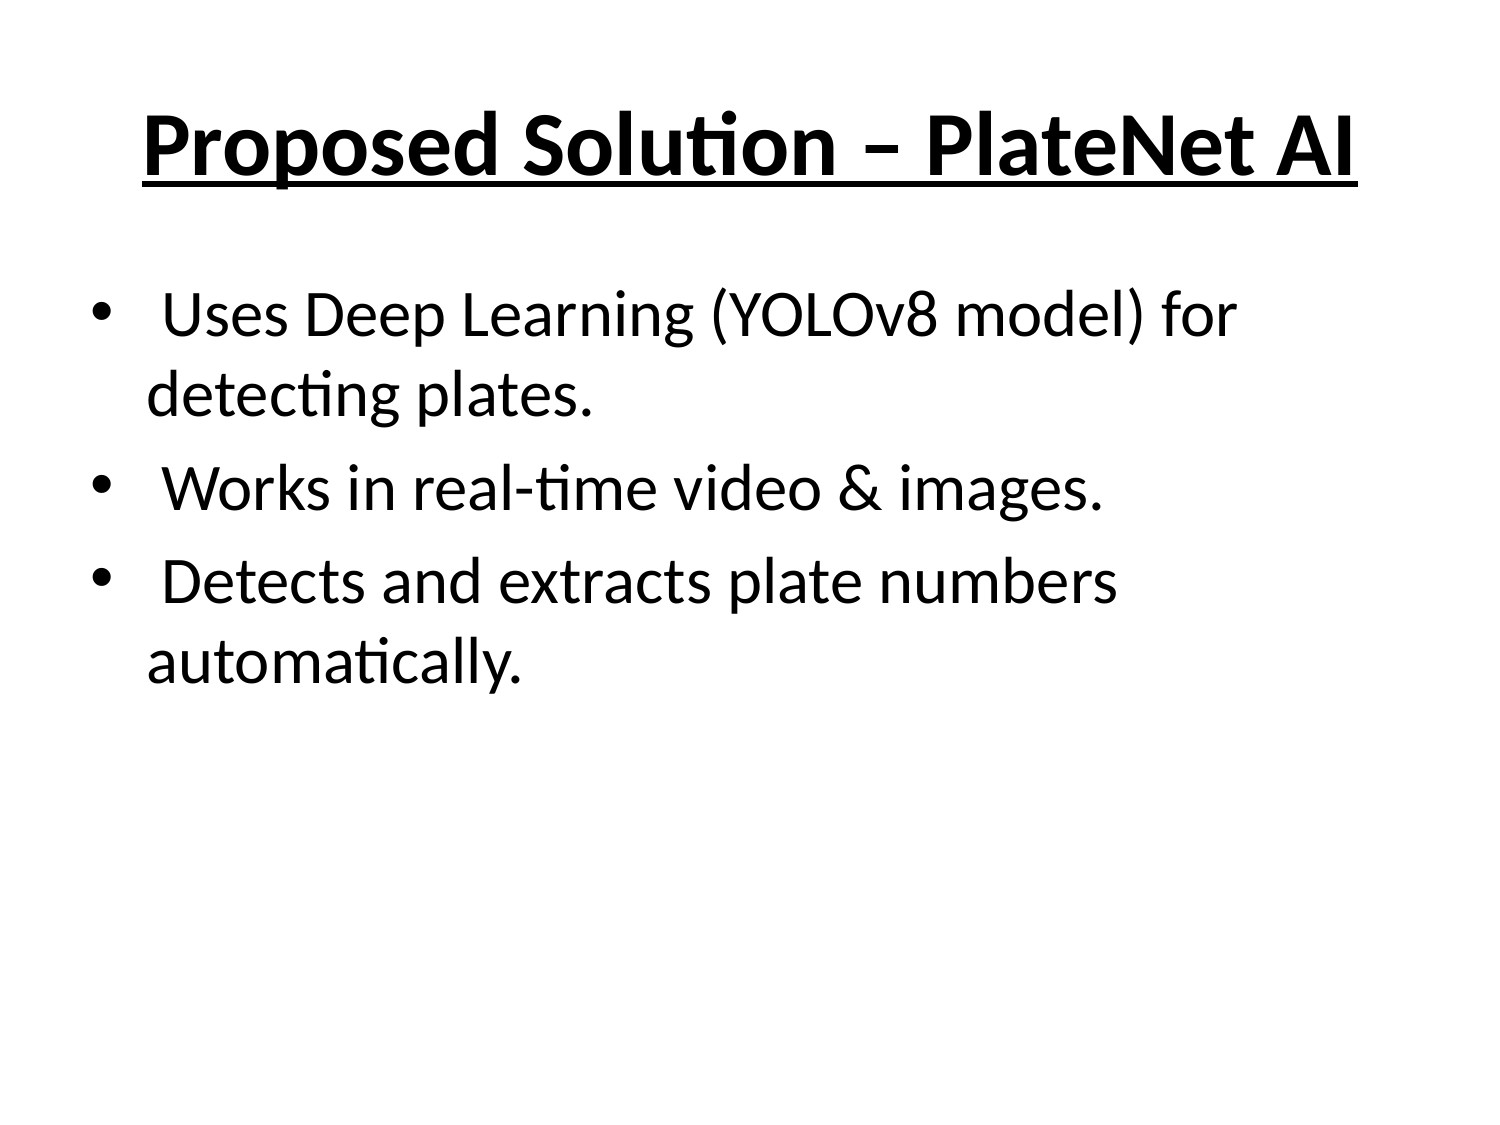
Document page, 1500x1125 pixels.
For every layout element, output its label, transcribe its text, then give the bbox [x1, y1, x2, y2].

title Proposed Solution – PlateNet AI [75, 45, 1425, 233]
list Uses Deep Learning (YOLOv8 model) for detecting plates. Works in real-time video & images. Detects and extracts plate numbers automatically. [75, 262, 1425, 1005]
